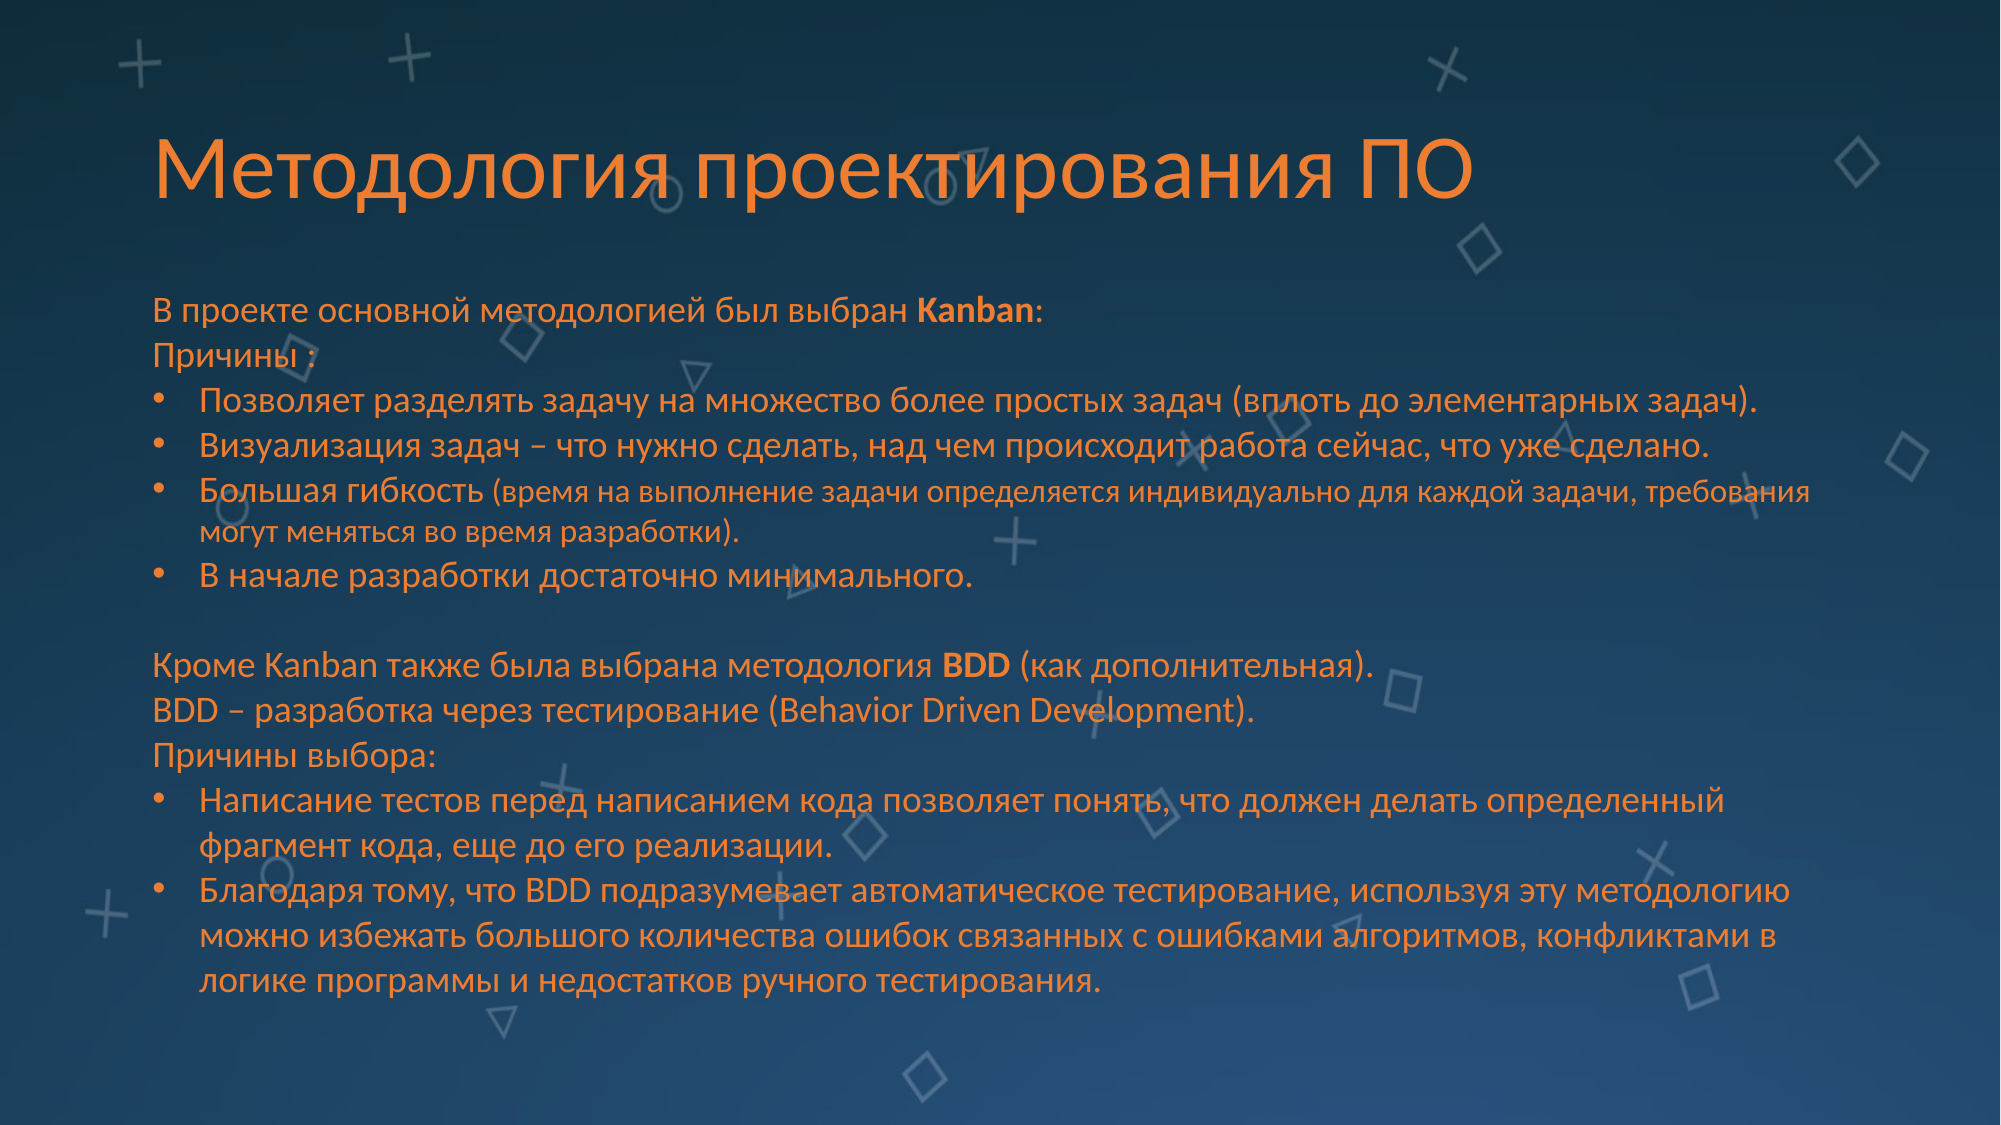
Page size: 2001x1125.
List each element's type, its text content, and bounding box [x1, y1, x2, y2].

picture [0, 0, 2001, 1125]
text_box В проекте основной методологией был выбран Kanban: Причины : Позволяет разделять задачу на множество более простых задач (вплоть до элементарных задач). Визуализация задач – что нужно сделать, над чем происходит работа сейчас, что уже сделано. Большая гибкость (время на выполнение задачи определяется индивидуально для каждой задачи, требования могут меняться во время разработки). В начале разработки достаточно минимального. Кроме Kanban также была выбрана методология BDD (как дополнительная). BDD – разработка через тестирование (Behavior Driven Development). Причины выбора: Написание тестов перед написанием кода позволяет понять, что должен делать определенный фрагмент кода, еще до его реализации. Благодаря тому, что BDD подразумевает автоматическое тестирование, используя эту методологию можно избежать большого количества ошибок связанных с ошибками алгоритмов, конфликтами в логике программы и недостатков ручного тестирования. [137, 277, 1851, 1082]
title Методология проектирования ПО [137, 59, 1863, 278]
